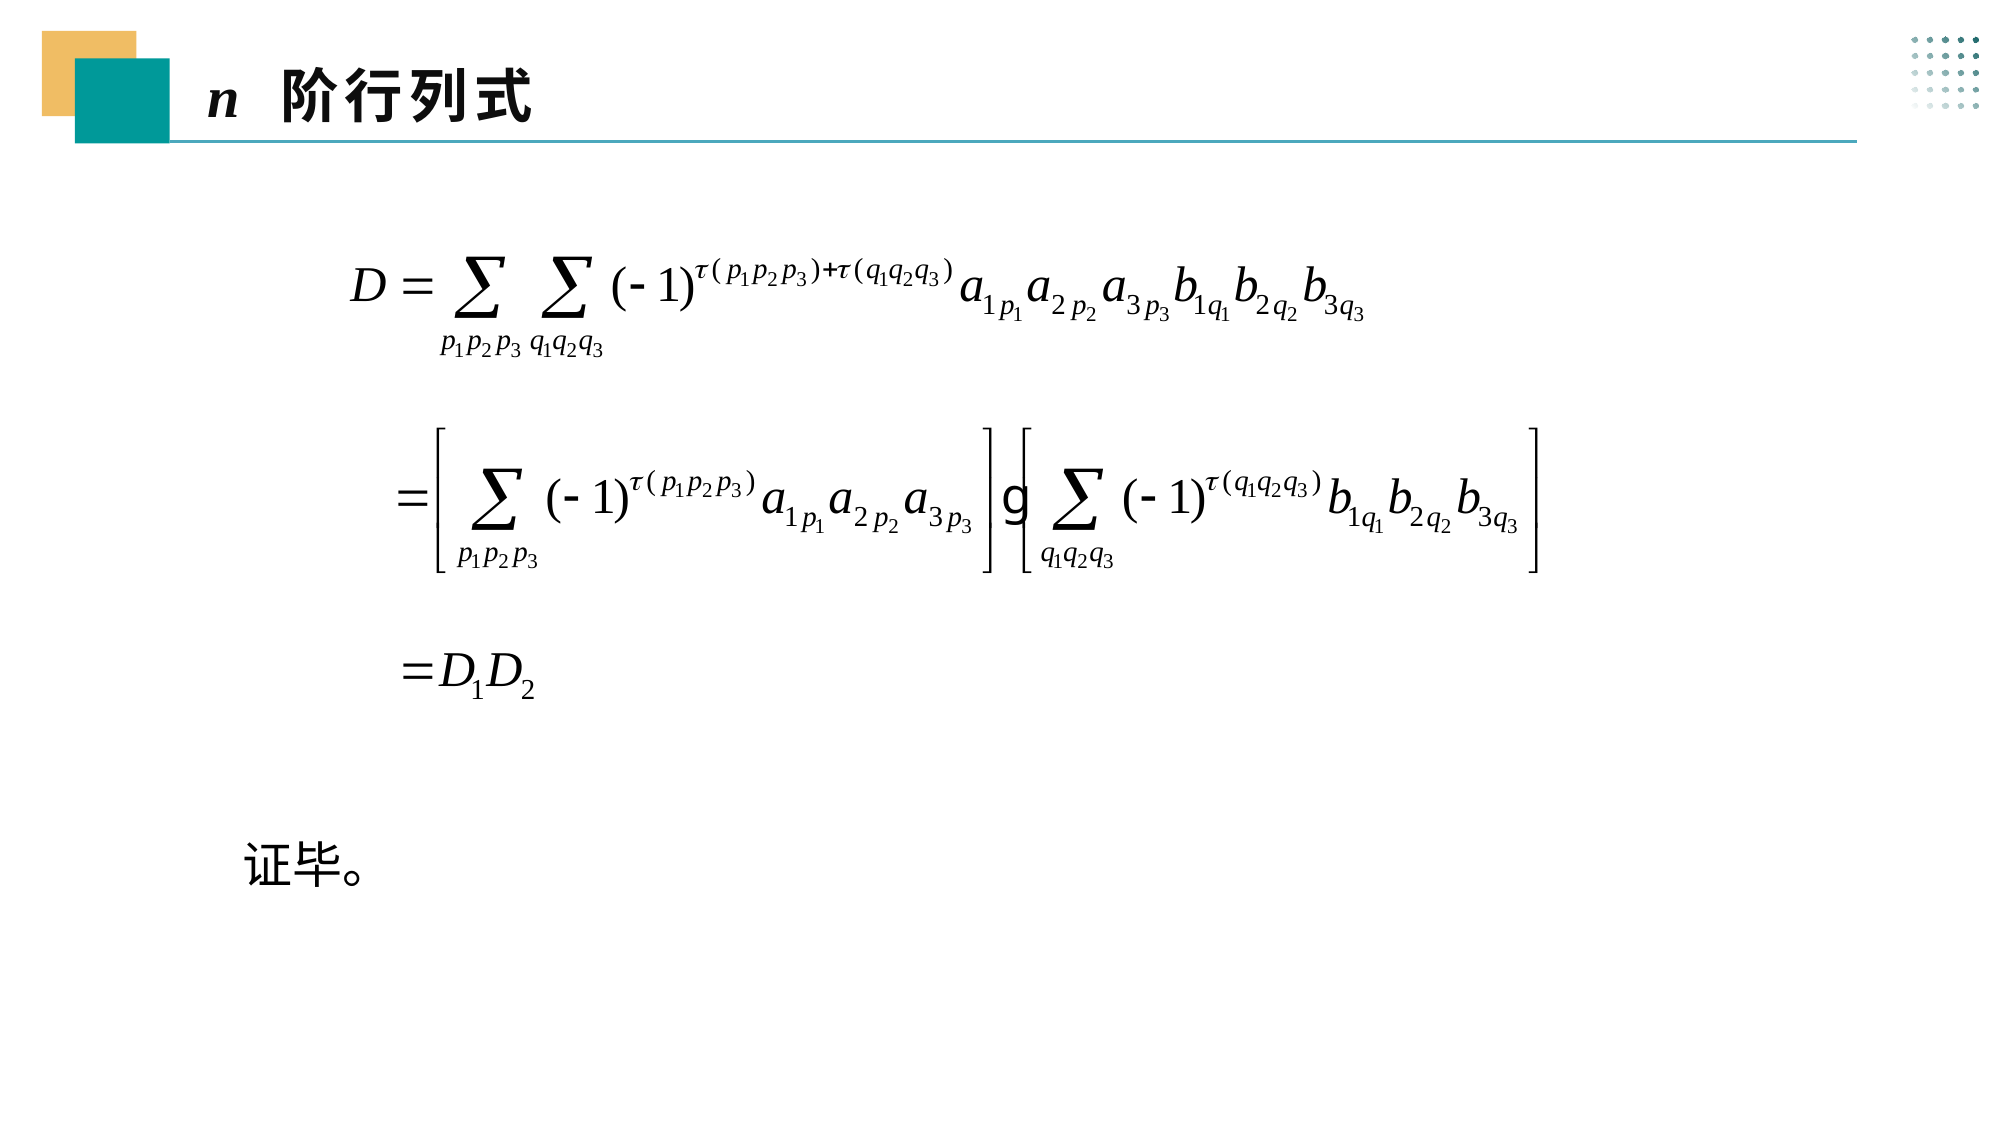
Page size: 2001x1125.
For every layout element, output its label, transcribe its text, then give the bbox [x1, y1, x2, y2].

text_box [345, 251, 1375, 362]
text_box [89, 51, 707, 143]
text_box 证毕。 [227, 796, 673, 902]
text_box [395, 642, 539, 706]
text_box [390, 423, 1551, 578]
